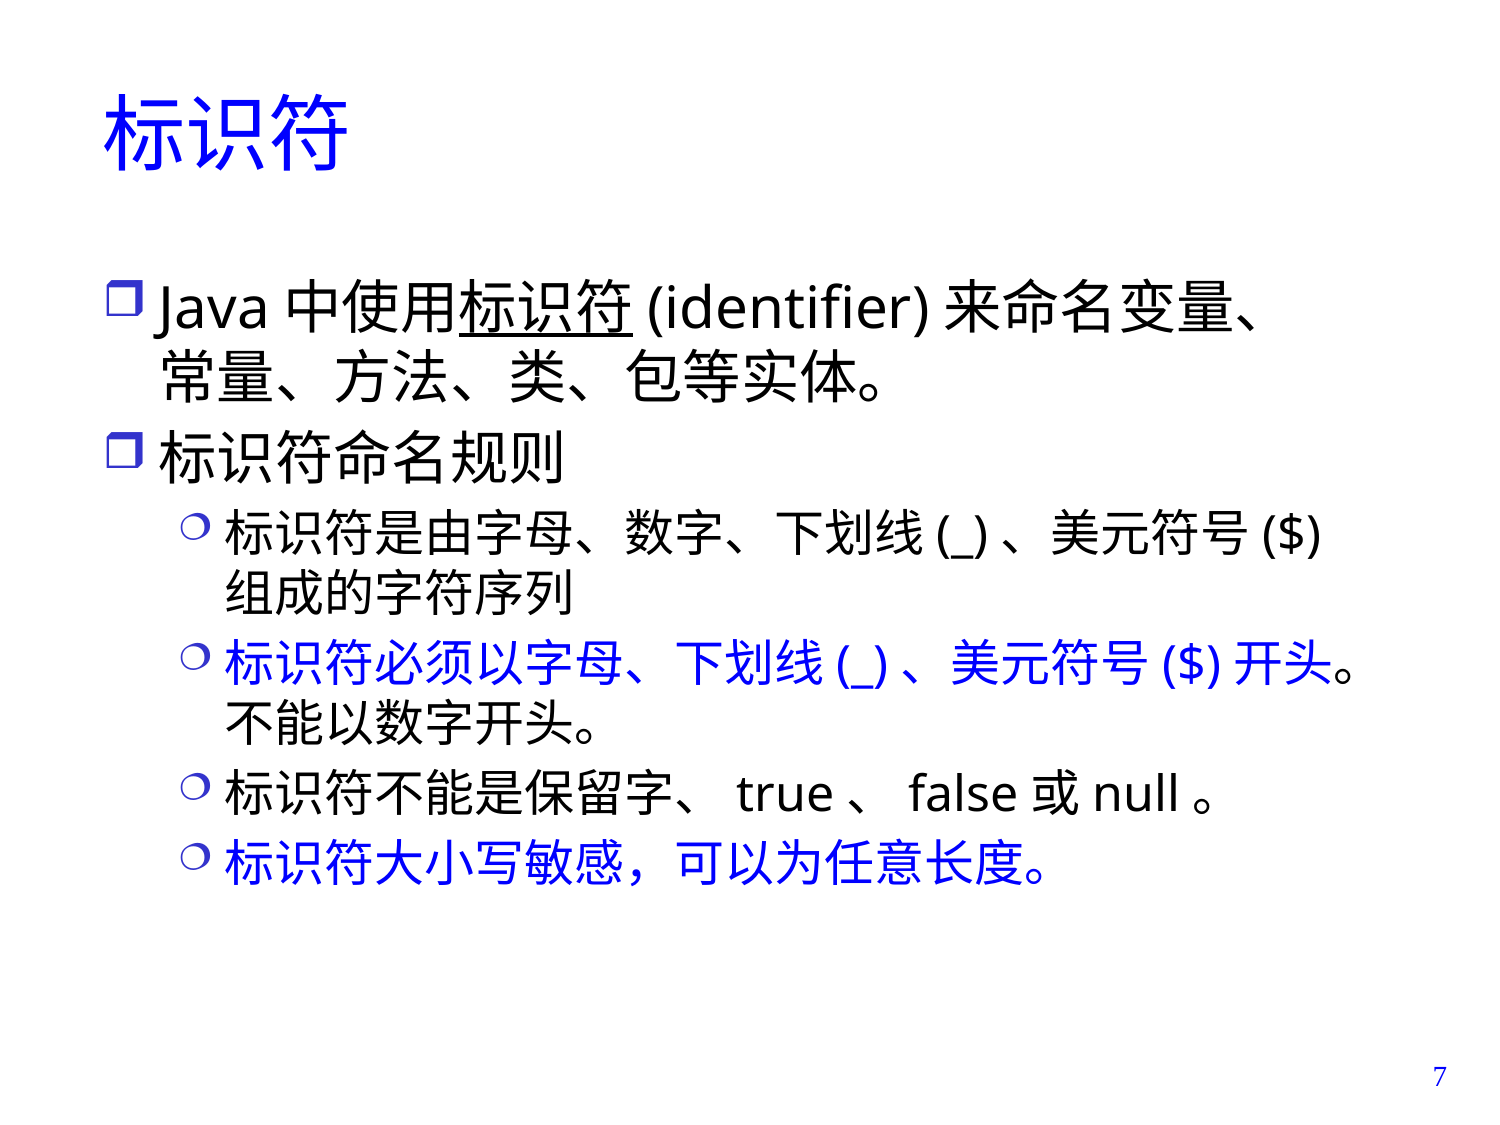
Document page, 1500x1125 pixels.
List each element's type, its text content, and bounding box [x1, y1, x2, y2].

title 标识符 [87, 37, 1363, 225]
list Java中使用标识符(identifier)来命名变量、常量、方法、类、包等实体。 标识符命名规则 标识符是由字母、数字、下划线(_)、美元符号($)组成的字符序列 标识符必须以字母、下划线(_)、美元符号($)开头。不能以数字开头。 标识符不能是保留字、true、false或null。 标识符大小写敏感，可以为任意长度。 [87, 262, 1363, 1025]
slide_number 7 [1362, 1049, 1463, 1125]
